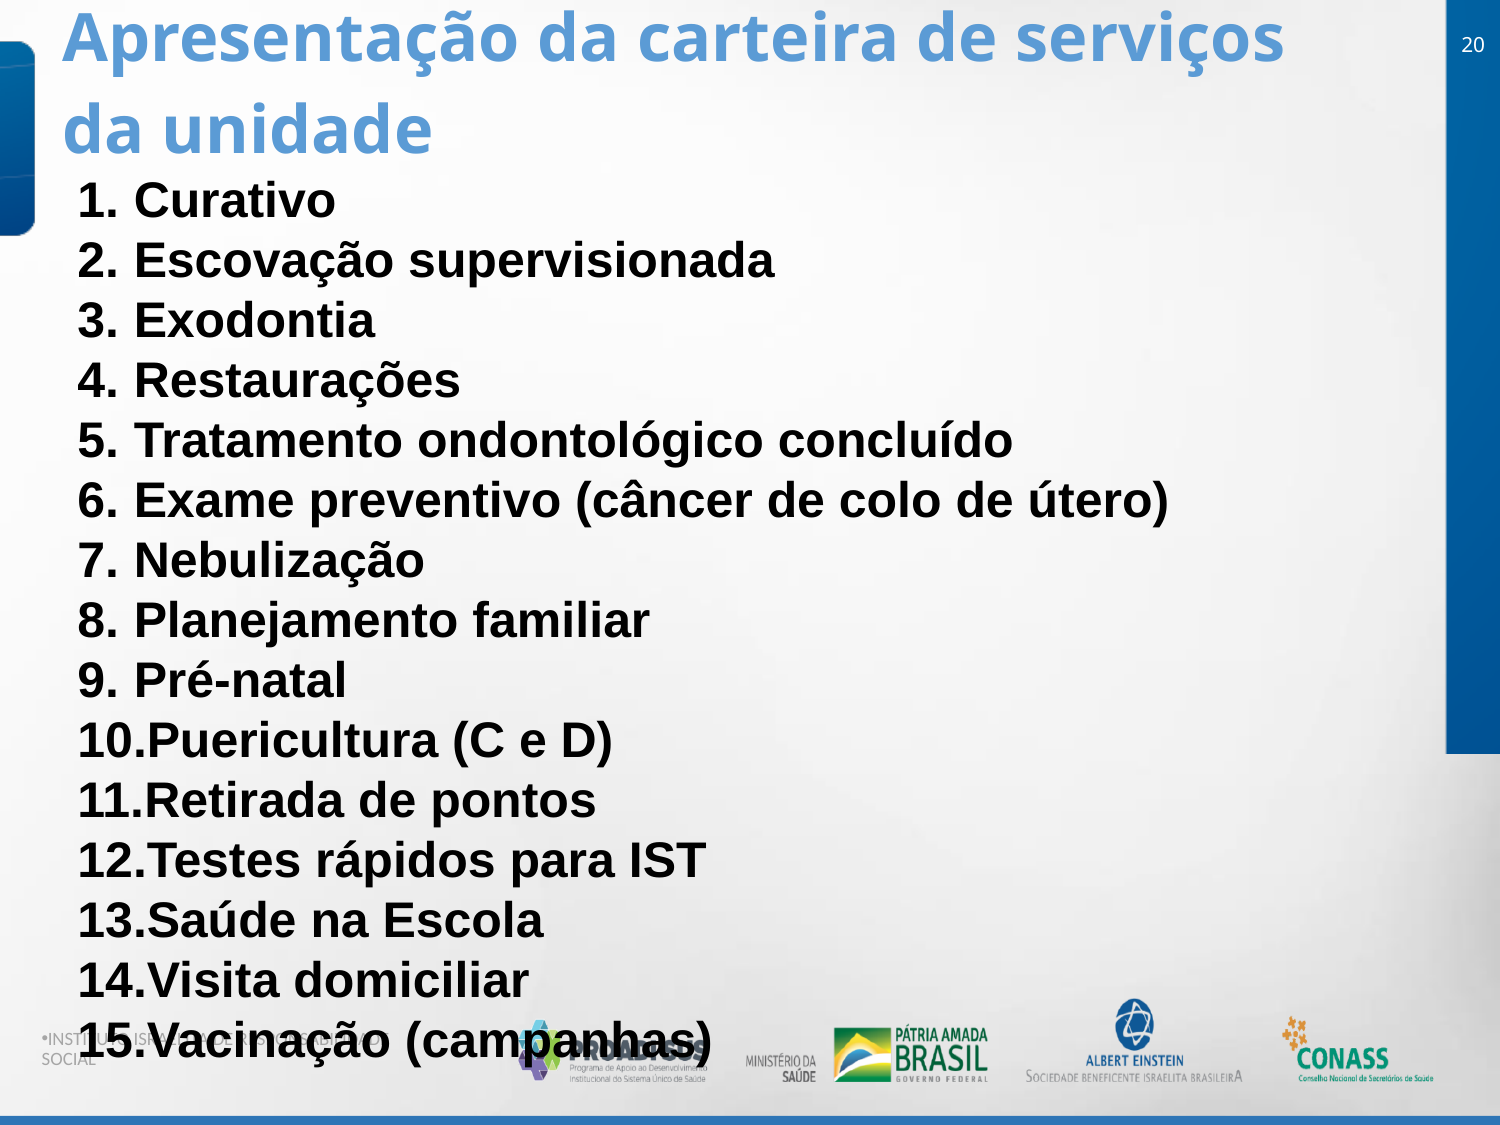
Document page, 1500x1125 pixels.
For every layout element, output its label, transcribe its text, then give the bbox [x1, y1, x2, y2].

list INSTITUTO ISRAELITA DE RESPONSABILIDADE SOCIAL [26, 1021, 426, 1085]
picture [0, 0, 1500, 1115]
slide_number 20 [1442, 19, 1500, 73]
text_box Curativo Escovação supervisionada Exodontia Restaurações Tratamento ondontológico concluído Exame preventivo (câncer de colo de útero) Nebulização Planejamento familiar Pré-natal Puericultura (C e D) Retirada de pontos Testes rápidos para IST Saúde na Escola Visita domiciliar Vacinação (campanhas) [62, 159, 1383, 1075]
text_box Apresentação da carteira de serviços da unidade [47, 0, 1319, 174]
